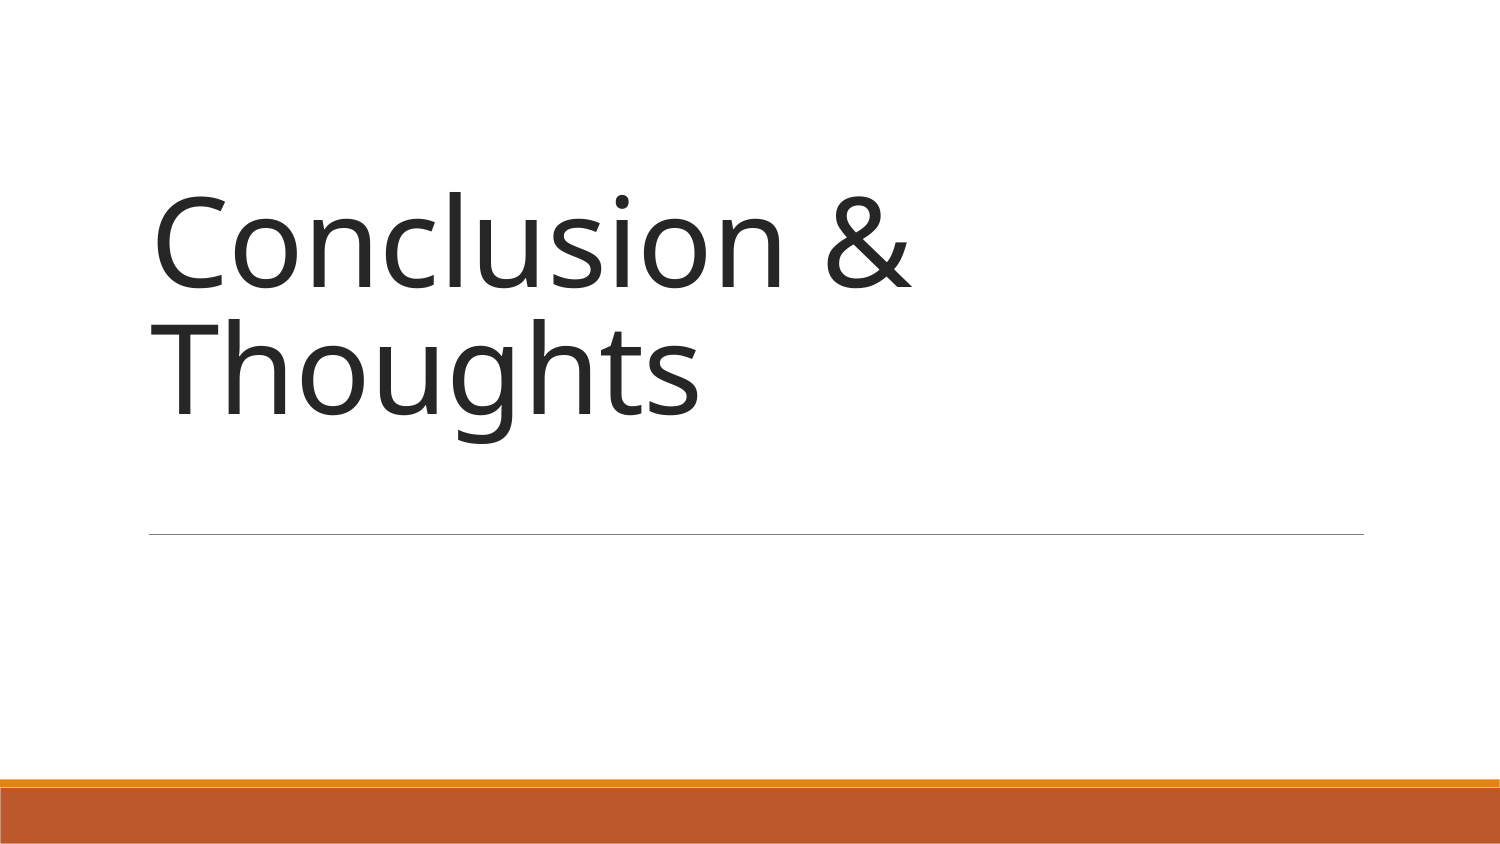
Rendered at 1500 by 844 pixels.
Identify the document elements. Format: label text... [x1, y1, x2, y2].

title Conclusion & Thoughts [135, 93, 1373, 533]
